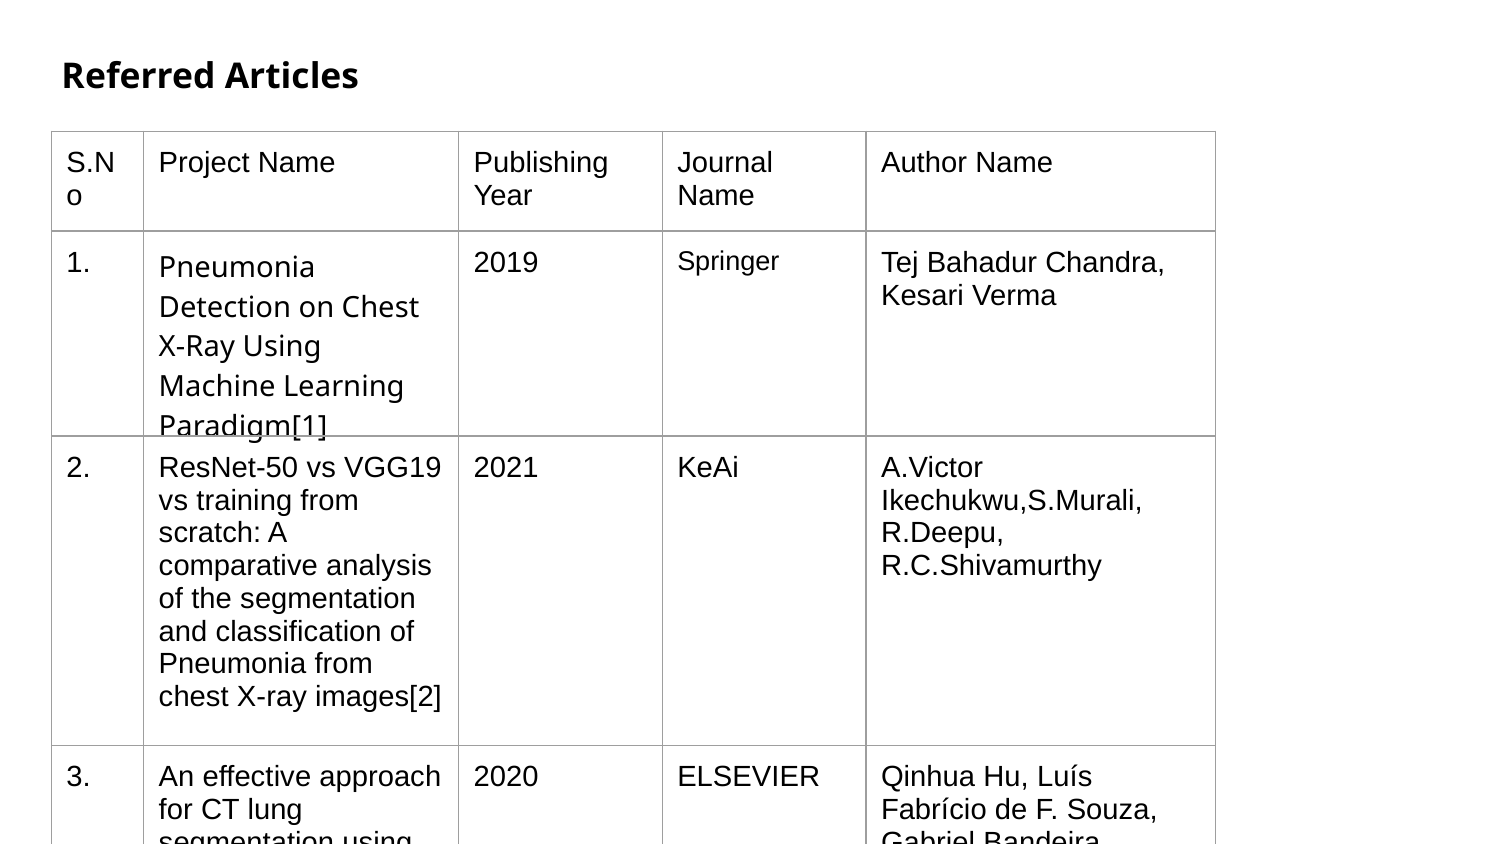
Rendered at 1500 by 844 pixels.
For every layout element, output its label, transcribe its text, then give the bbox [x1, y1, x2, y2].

table_cell ResNet-50 vs VGG19 vs training from scratch: A comparative analysis of the segmentation and classification of Pneumonia from chest X-ray images[2] [144, 437, 458, 745]
table_cell Pneumonia Detection on Chest X-Ray Using Machine Learning Paradigm[1] [144, 232, 458, 435]
table_cell 2020 [459, 746, 662, 844]
table_cell An effective approach for CT lung segmentation using mask region-based convolutional neural networks[3] [144, 746, 458, 844]
table_cell 3. [52, 746, 143, 844]
table_cell Tej Bahadur Chandra, Kesari Verma [867, 232, 1215, 435]
table_cell 1. [52, 232, 143, 435]
table_cell Qinhua Hu, Luís Fabrício de F. Souza, Gabriel Bandeira Holanda, Shara S.A.Alves, Francisco Hércules dos S. Silva, Tao Han, Pedro P. Rebouças Filhob [867, 746, 1215, 844]
table_cell 2. [52, 437, 143, 745]
table_header S.No [52, 132, 143, 230]
table_cell A.Victor Ikechukwu,S.Murali, R.Deepu, R.C.Shivamurthy [867, 437, 1215, 745]
table_cell 2019 [459, 232, 662, 435]
table_cell 2021 [459, 437, 662, 745]
table_header Publishing Year [459, 132, 662, 230]
table_header Journal Name [663, 132, 865, 230]
text_box Referred Articles [46, 38, 552, 111]
table_cell KeAi [663, 437, 865, 745]
table_header Project Name [144, 132, 458, 230]
table_header Author Name [867, 132, 1215, 230]
table_cell Springer [663, 232, 865, 435]
table_cell ELSEVIER [663, 746, 865, 844]
